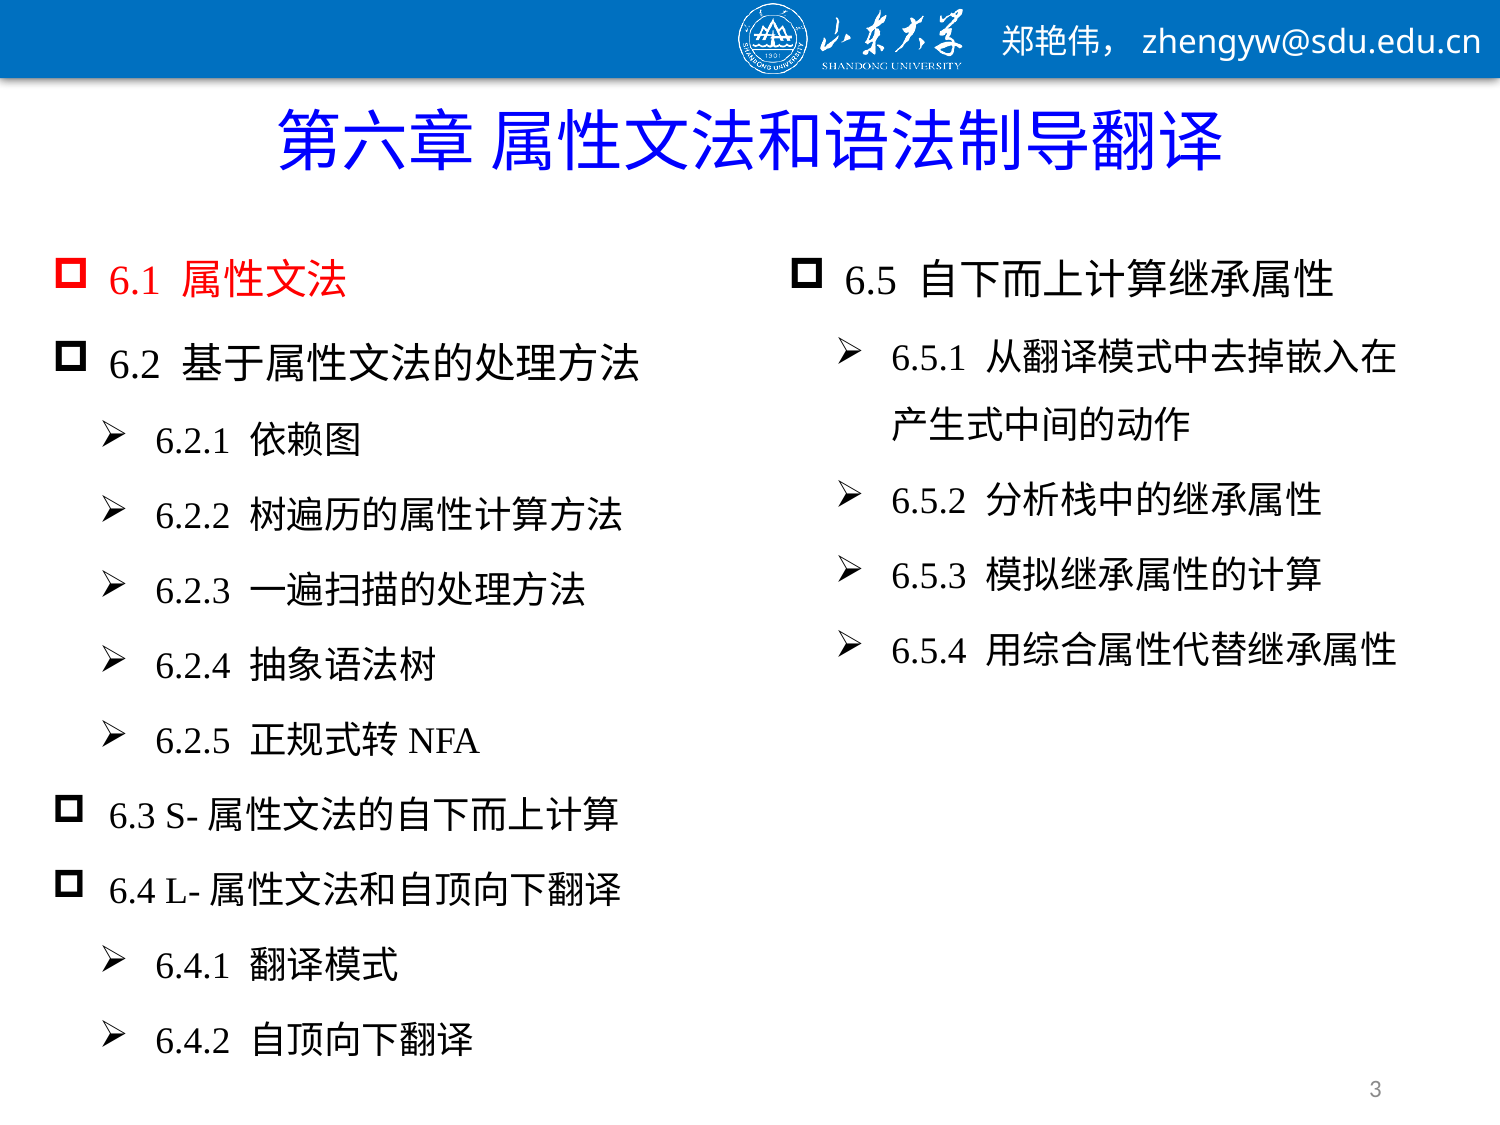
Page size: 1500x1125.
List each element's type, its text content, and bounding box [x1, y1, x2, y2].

text_box 6.1 属性文法 6.2 基于属性文法的处理方法 6.2.1 依赖图 6.2.2 树遍历的属性计算方法 6.2.3 一遍扫描的处理方法 6.2.4 抽象语法树 6.2.5 正规式转NFA 6.3 S-属性文法的自下而上计算 6.4 L-属性文法和自顶向下翻译 6.4.1 翻译模式 6.4.2 自顶向下翻译 [37, 220, 739, 1069]
picture [738, 3, 963, 74]
slide_number 3 [1059, 1057, 1397, 1118]
text_box 6.5 自下而上计算继承属性 6.5.1 从翻译模式中去掉嵌入在产生式中间的动作 6.5.2 分析栈中的继承属性 6.5.3 模拟继承属性的计算 6.5.4 用综合属性代替继承属性 [773, 220, 1436, 679]
text_box 第六章 属性文法和语法制导翻译 [0, 91, 1500, 187]
